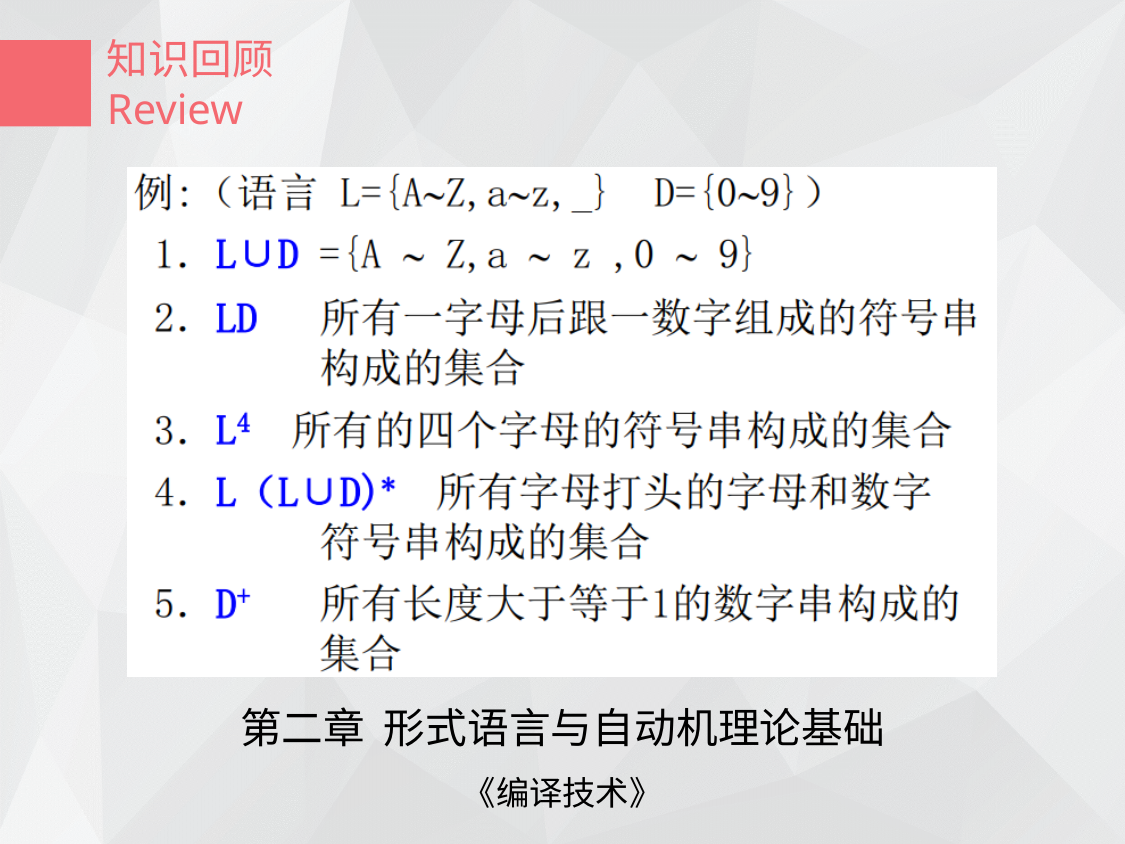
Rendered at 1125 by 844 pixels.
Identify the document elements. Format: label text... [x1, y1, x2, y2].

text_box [0, 25, 752, 142]
text_box 第二章 形式语言与自动机理论基础 《编译技术》 [196, 677, 929, 820]
picture [0, 0, 1125, 844]
